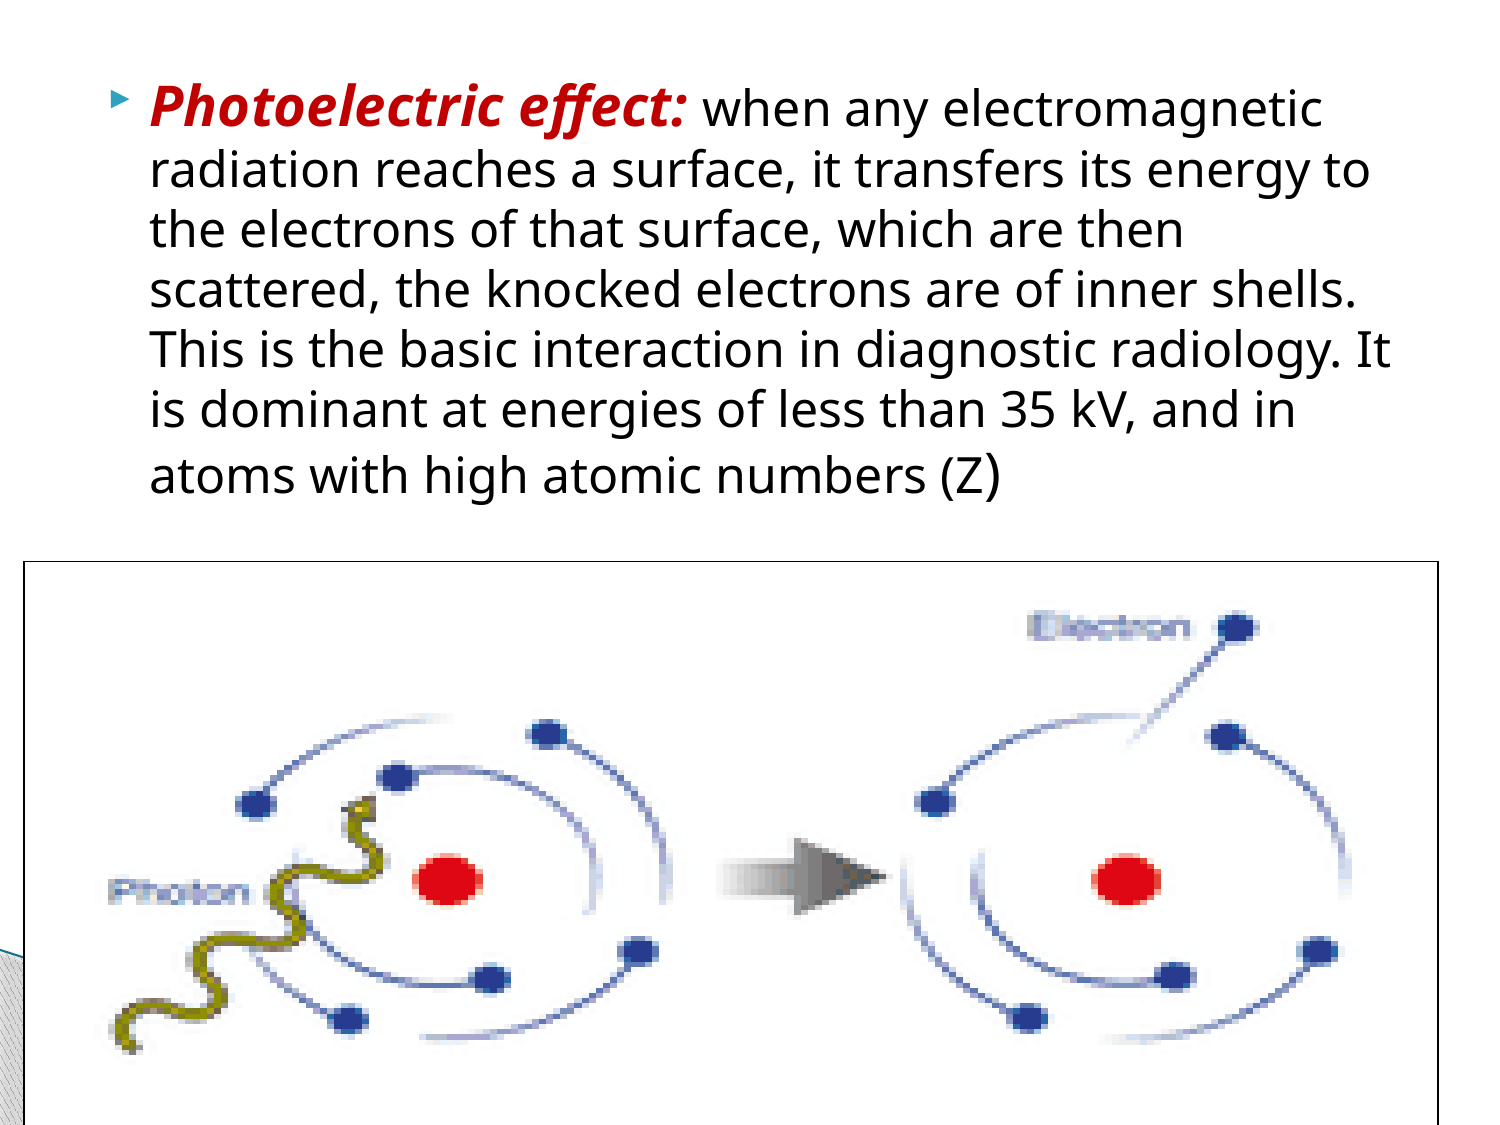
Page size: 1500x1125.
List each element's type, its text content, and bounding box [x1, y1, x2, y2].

list Photoelectric effect: when any electromagnetic radiation reaches a surface, it transfers its energy to the electrons of that surface, which are then scattered, the knocked electrons are of inner shells. This is the basic interaction in diagnostic radiology. It is dominant at energies of less than 35 kV, and in atoms with high atomic numbers (Z) [75, 62, 1425, 561]
picture [24, 562, 1438, 1125]
